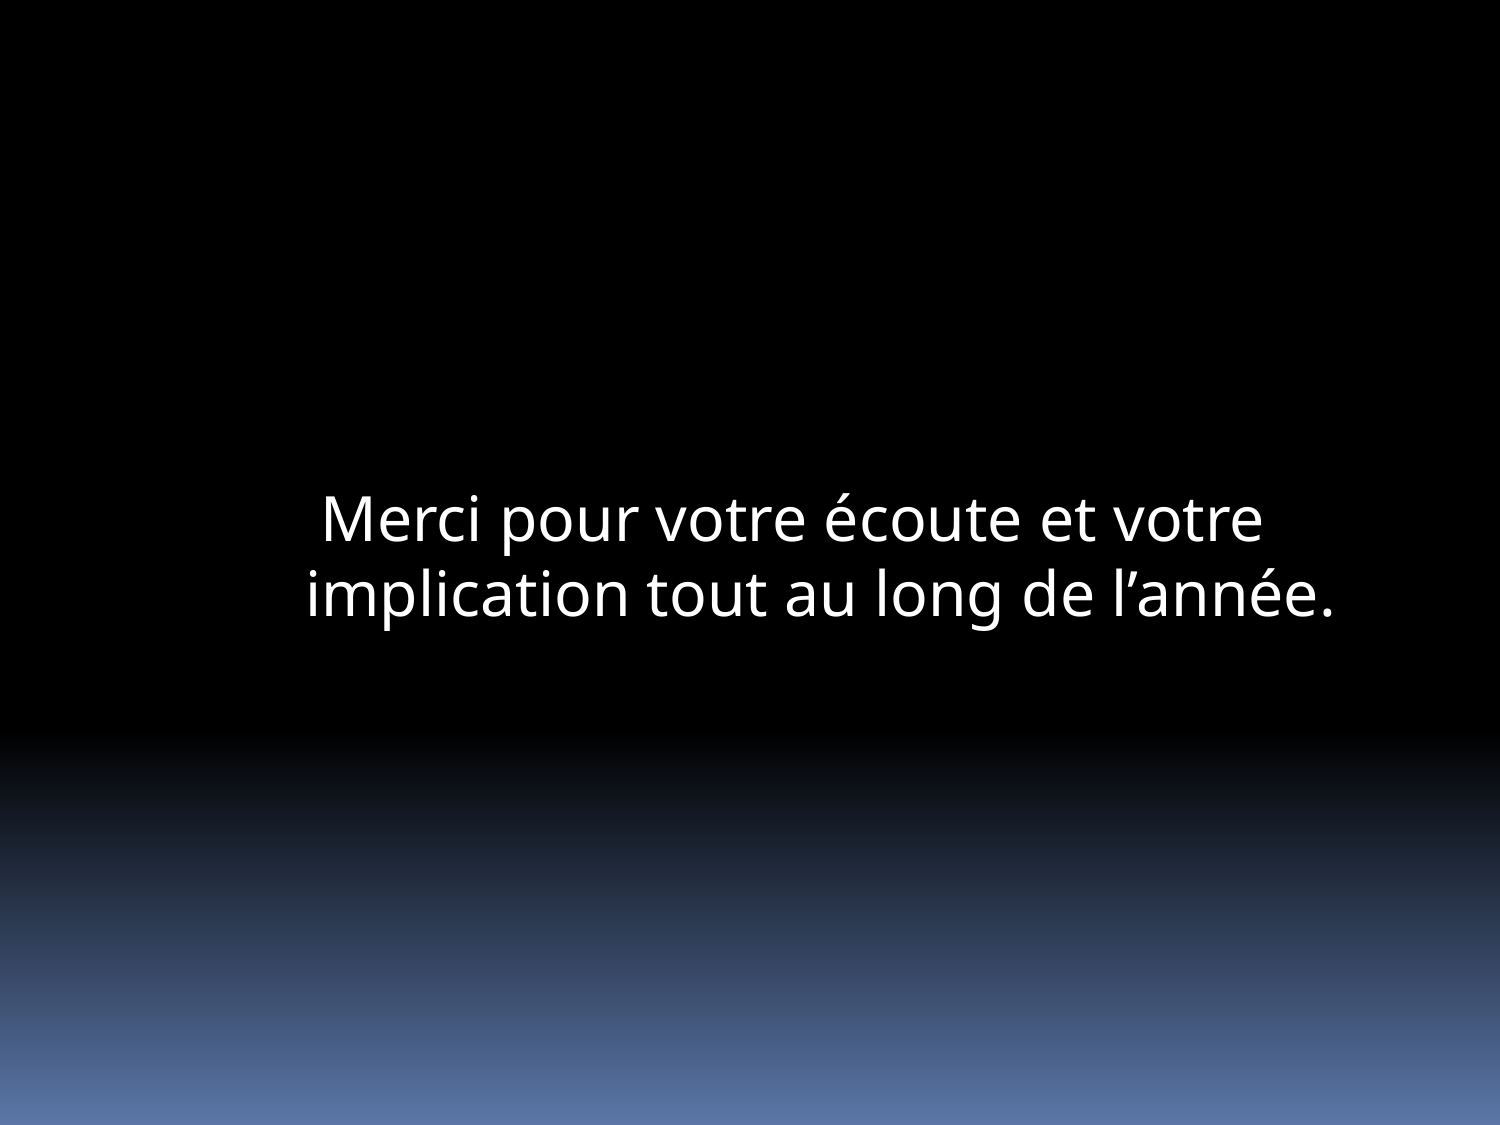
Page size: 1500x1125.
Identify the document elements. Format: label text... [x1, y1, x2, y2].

list Merci pour votre écoute et votre implication tout au long de l’année. [150, 292, 1425, 1043]
